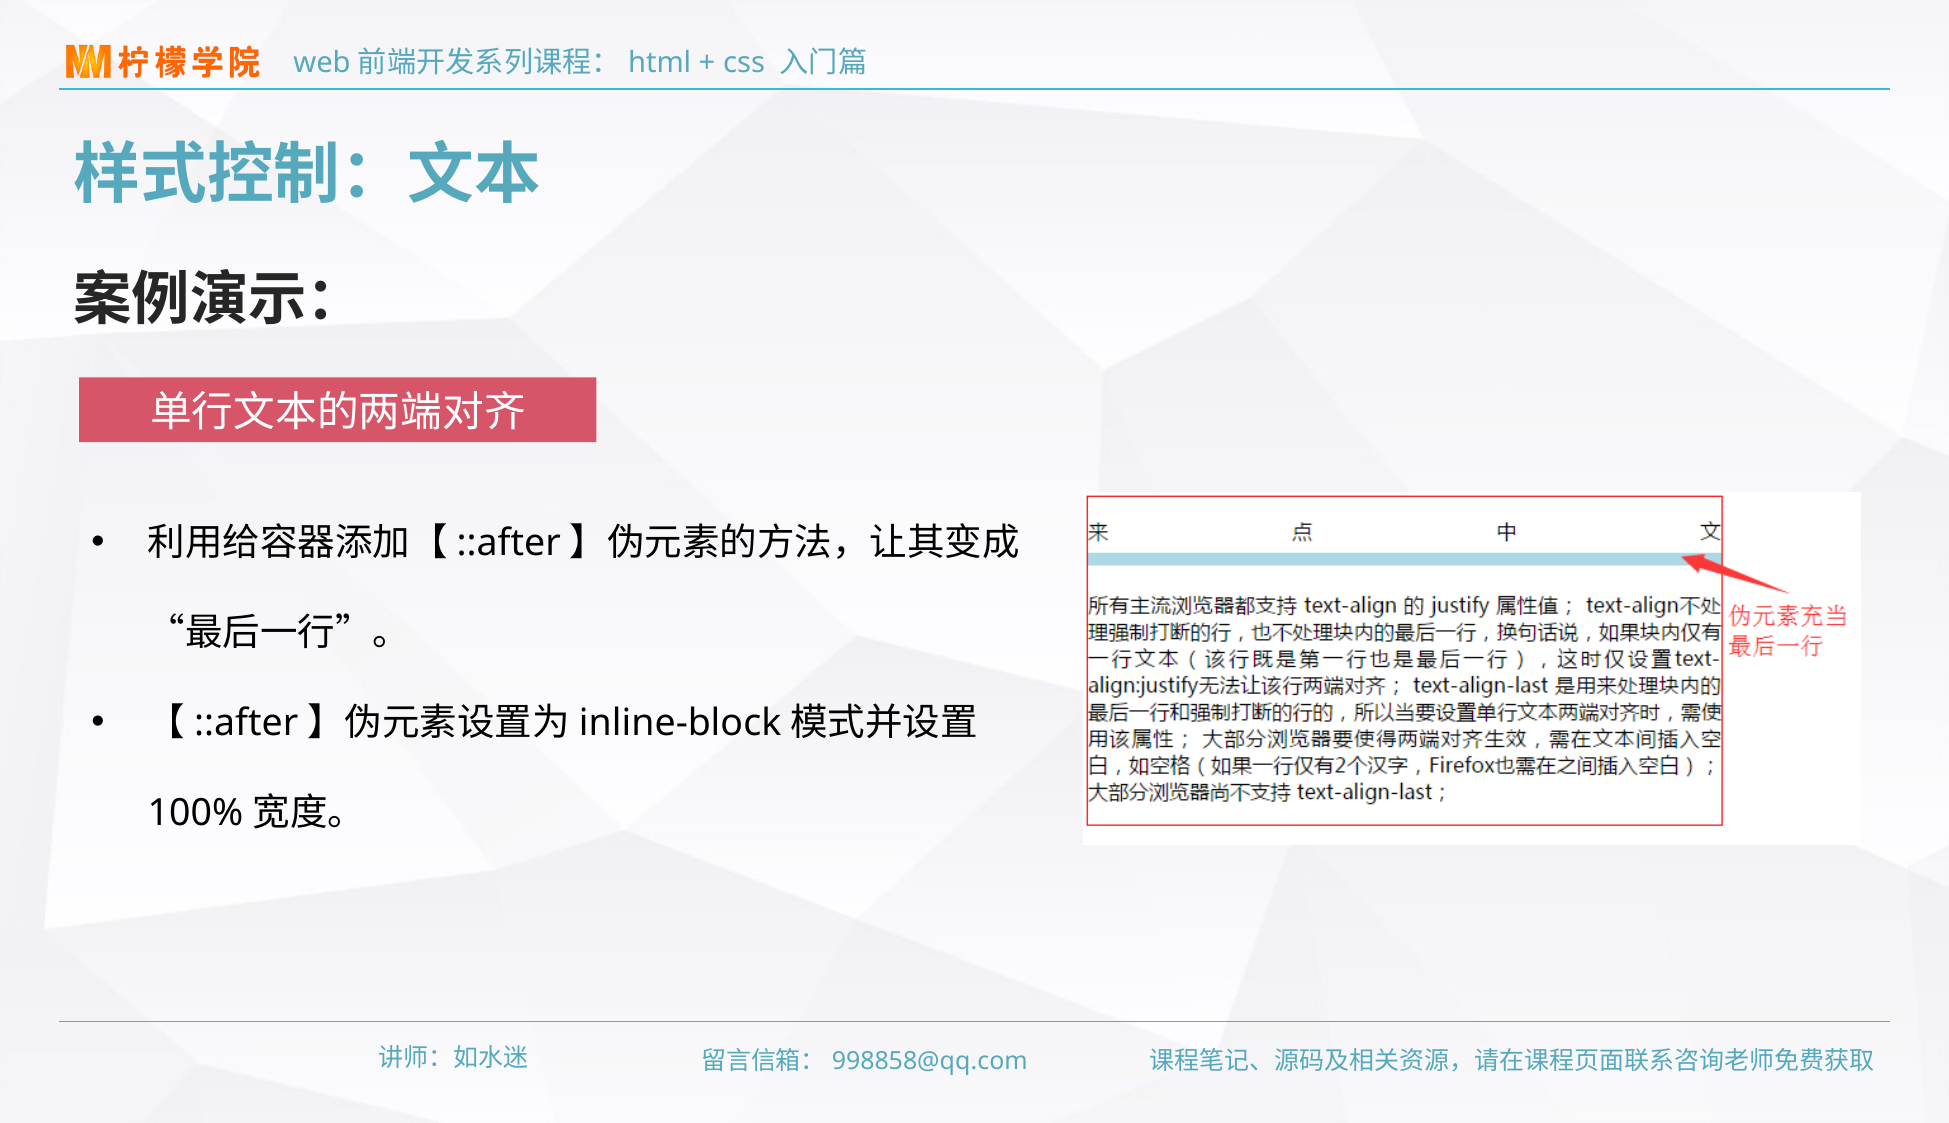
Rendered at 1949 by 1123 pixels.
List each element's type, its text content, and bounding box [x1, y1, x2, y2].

picture [0, 0, 1949, 1123]
text_box 利用给容器添加【::after】伪元素的方法，让其变成“最后一行”。 【::after】伪元素设置为inline-block模式并设置100%宽度。 [76, 465, 1081, 841]
text_box 样式控制：文本 [59, 123, 1890, 219]
text_box 案例演示： [59, 253, 1058, 339]
text_box 单行文本的两端对齐 [79, 377, 597, 443]
